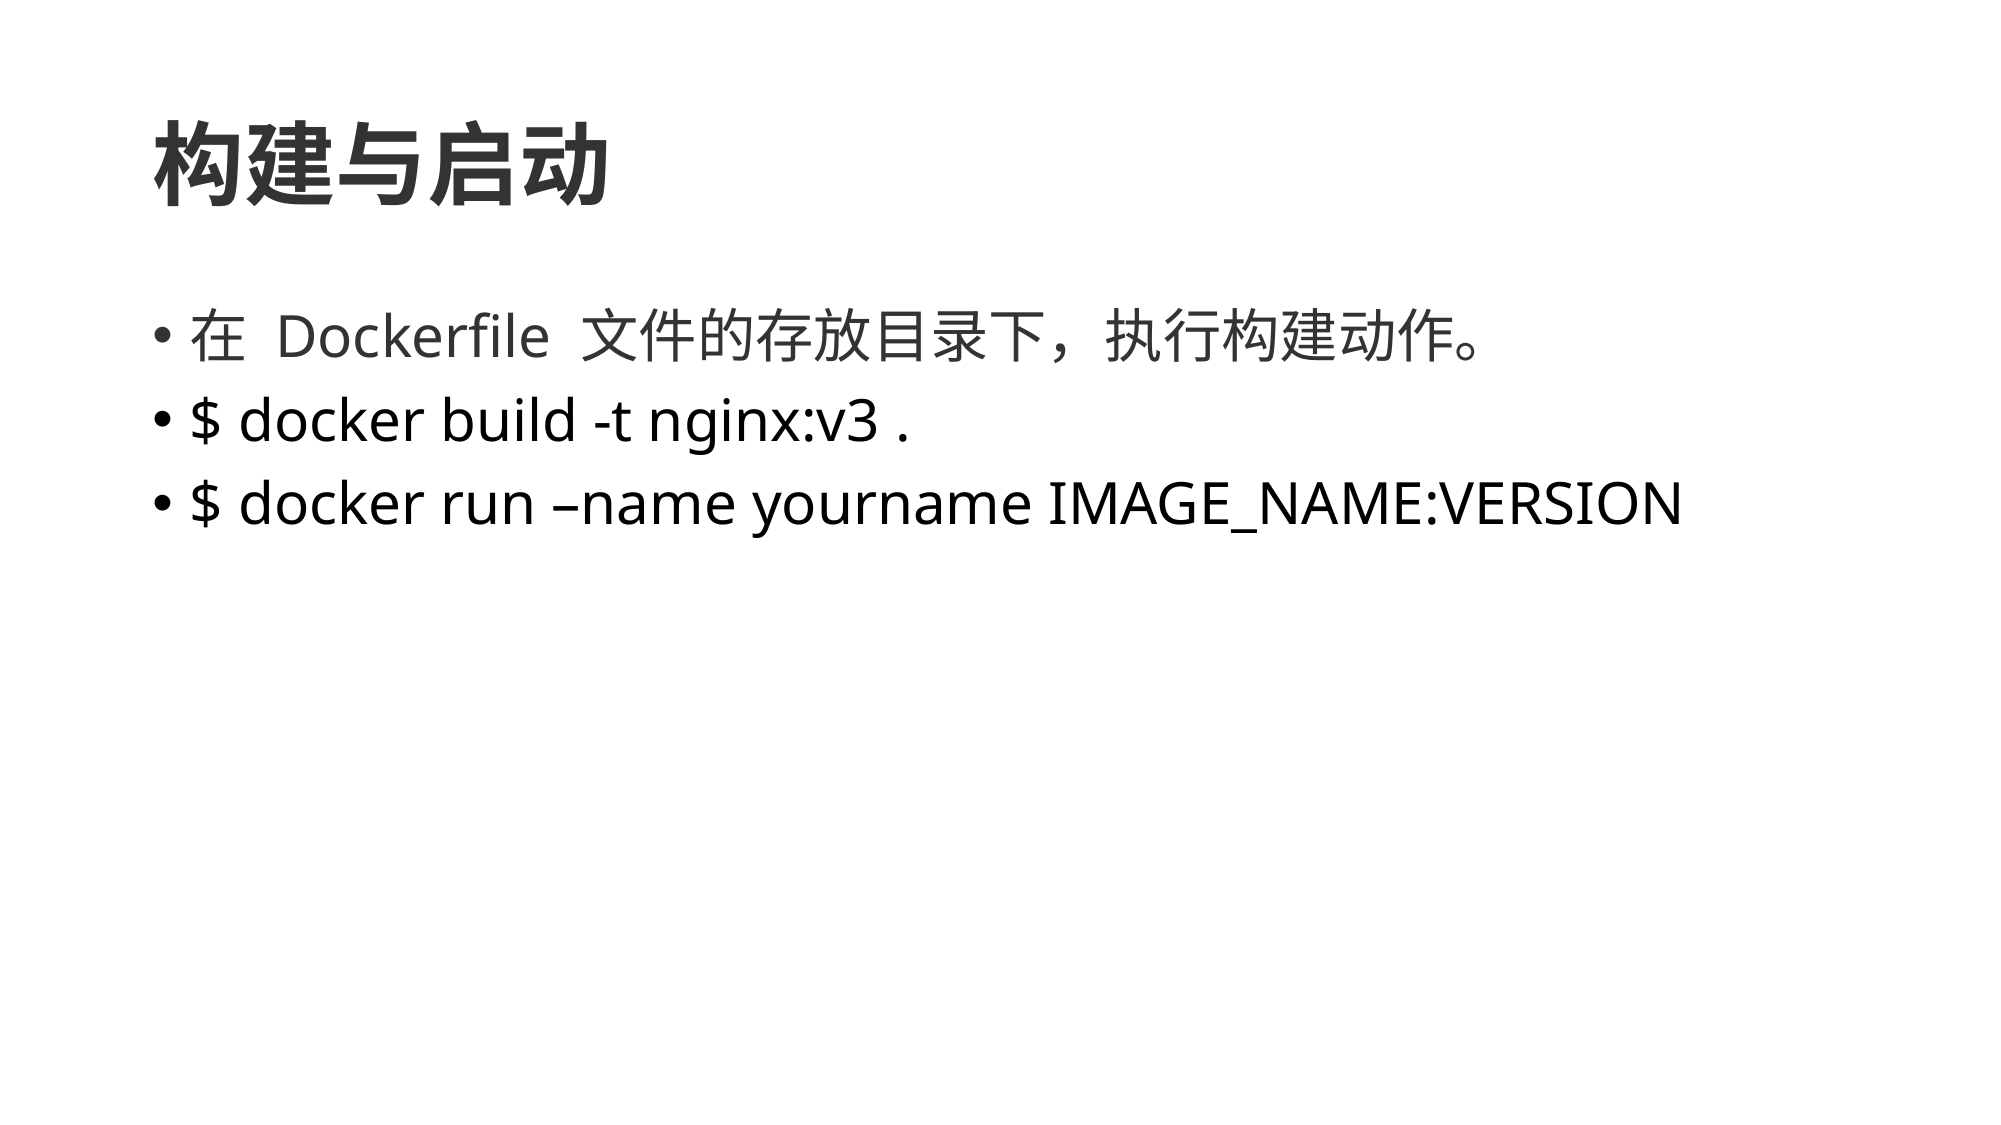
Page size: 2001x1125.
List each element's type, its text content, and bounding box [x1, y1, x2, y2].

list 在 Dockerfile 文件的存放目录下，执行构建动作。 $ docker build -t nginx:v3 . $ docker run –name yourname IMAGE_NAME:VERSION [137, 299, 1863, 1014]
title 构建与启动 [137, 59, 1863, 278]
